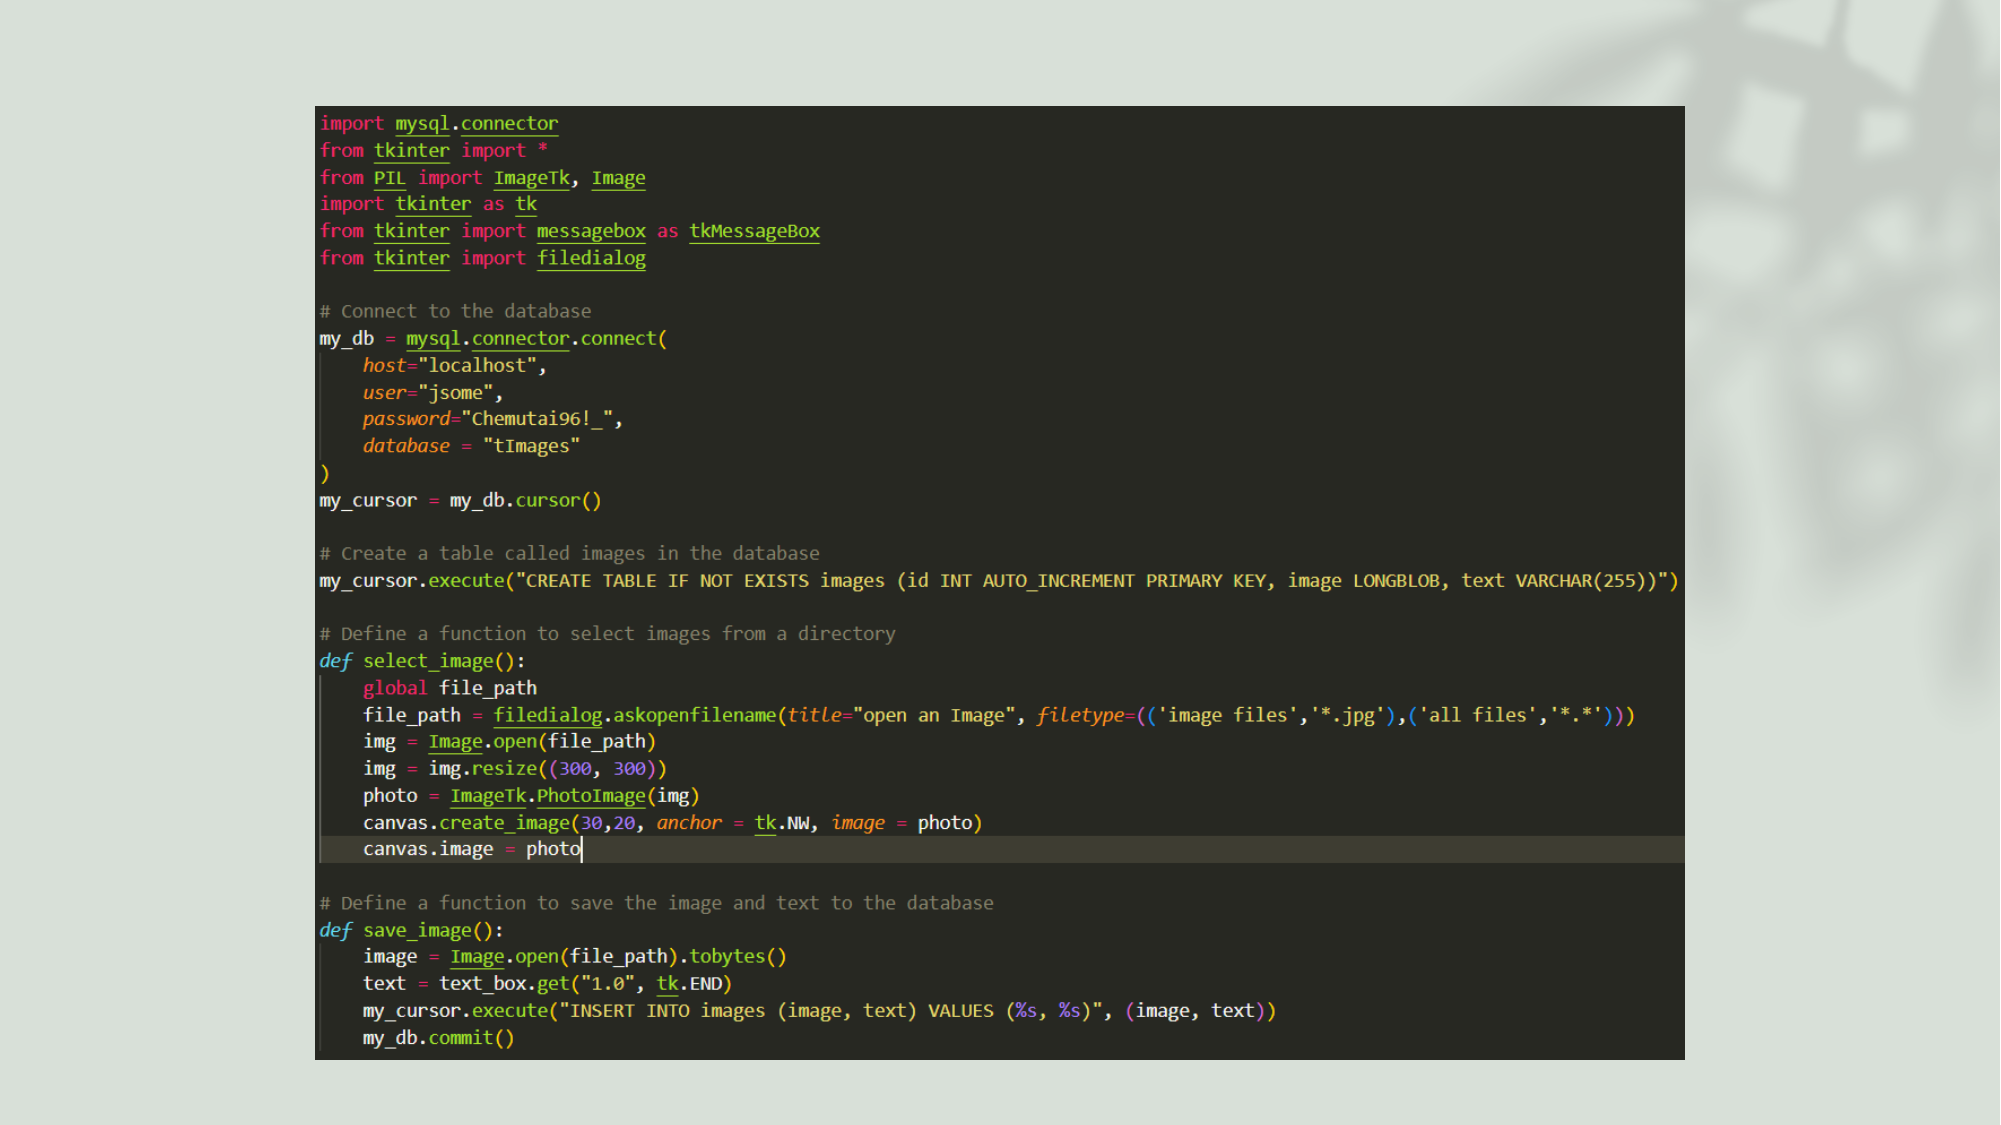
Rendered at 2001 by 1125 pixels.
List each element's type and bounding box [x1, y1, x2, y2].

list [315, 106, 1685, 1060]
